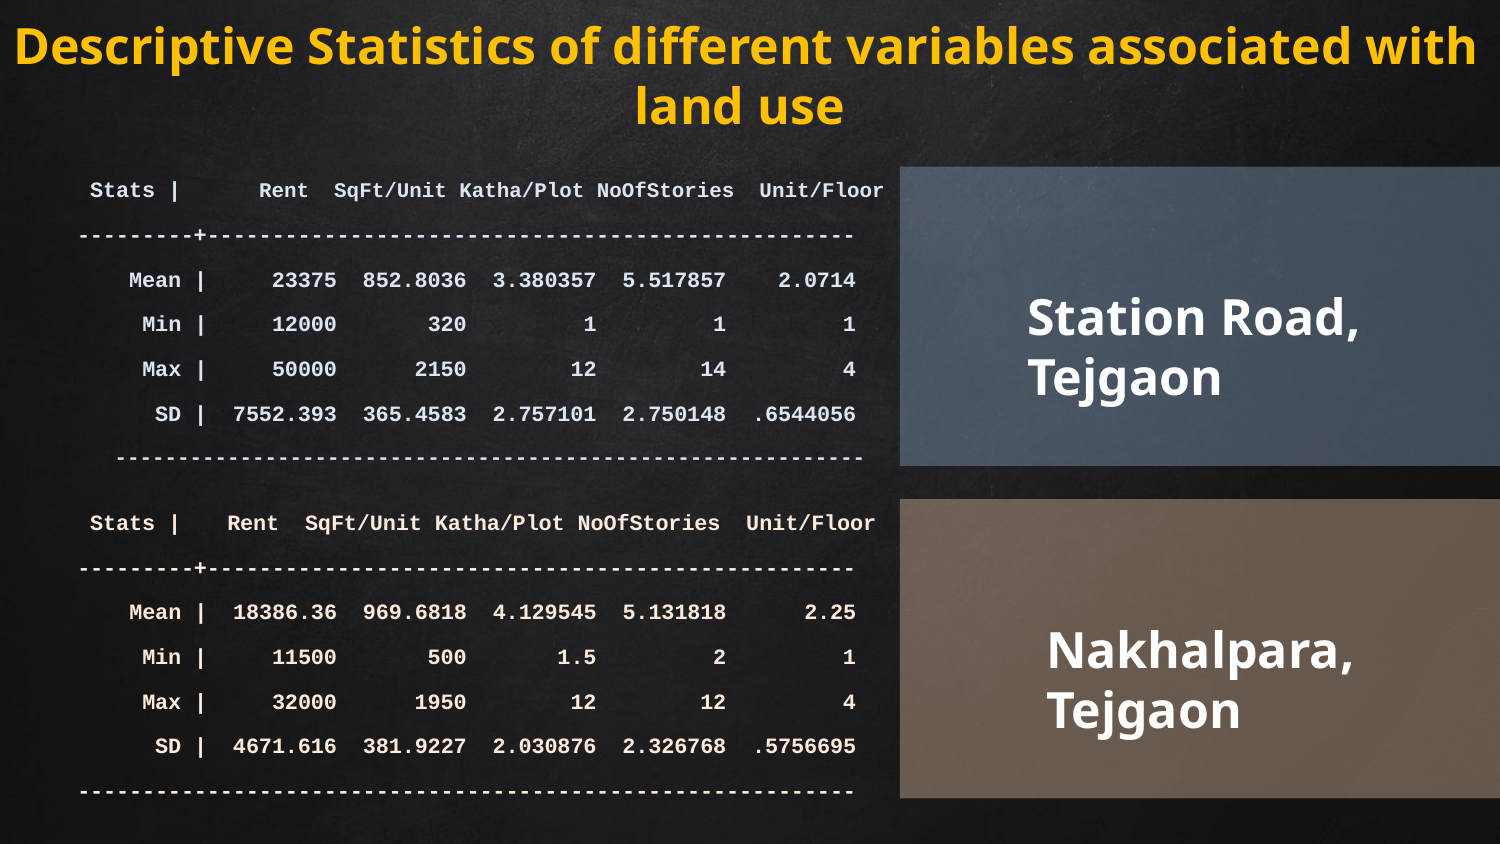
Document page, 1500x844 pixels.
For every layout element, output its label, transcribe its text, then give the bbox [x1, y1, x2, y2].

text_box Descriptive Statistics of different variables associated with land use [0, 7, 1497, 143]
text_box Station Road, Tejgaon [1012, 278, 1419, 413]
text_box Stats | Rent SqFt/Unit Katha/Plot NoOfStories Unit/Floor ---------+-------------------------------------------------- Mean | 23375 852.8036 3.380357 5.517857 2.0714 Min | 12000 320 1 1 1 Max | 50000 2150 12 14 4 SD | 7552.393 365.4583 2.757101 2.750148 .6544056 ------------------------------------------------------------ [62, 166, 975, 477]
text_box Nakhalpara, Tejgaon [1031, 610, 1438, 746]
text_box Stats | Rent SqFt/Unit Katha/Plot NoOfStories Unit/Floor ---------+-------------------------------------------------- Mean | 18386.36 969.6818 4.129545 5.131818 2.25 Min | 11500 500 1.5 2 1 Max | 32000 1950 12 12 4 SD | 4671.616 381.9227 2.030876 2.326768 .5756695 ------------------------------------------------------------ [62, 499, 1000, 811]
picture [0, 0, 1500, 844]
text_box [898, 164, 1500, 468]
text_box [898, 497, 1500, 800]
